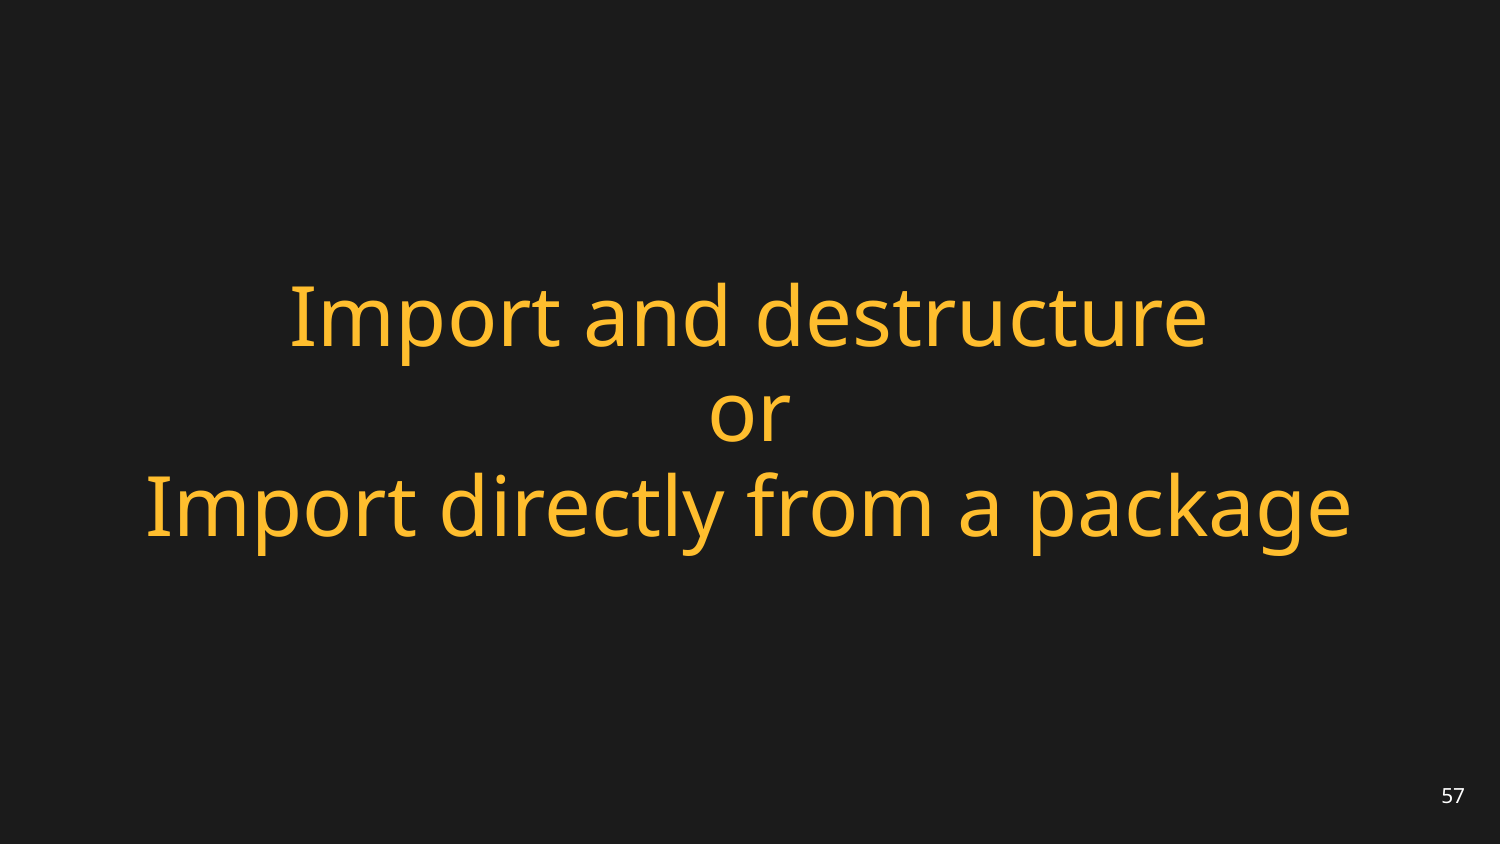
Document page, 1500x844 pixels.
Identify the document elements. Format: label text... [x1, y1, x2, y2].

slide_number 57 [1389, 764, 1480, 830]
title Import and destructure or Import directly from a package [51, 72, 1449, 753]
